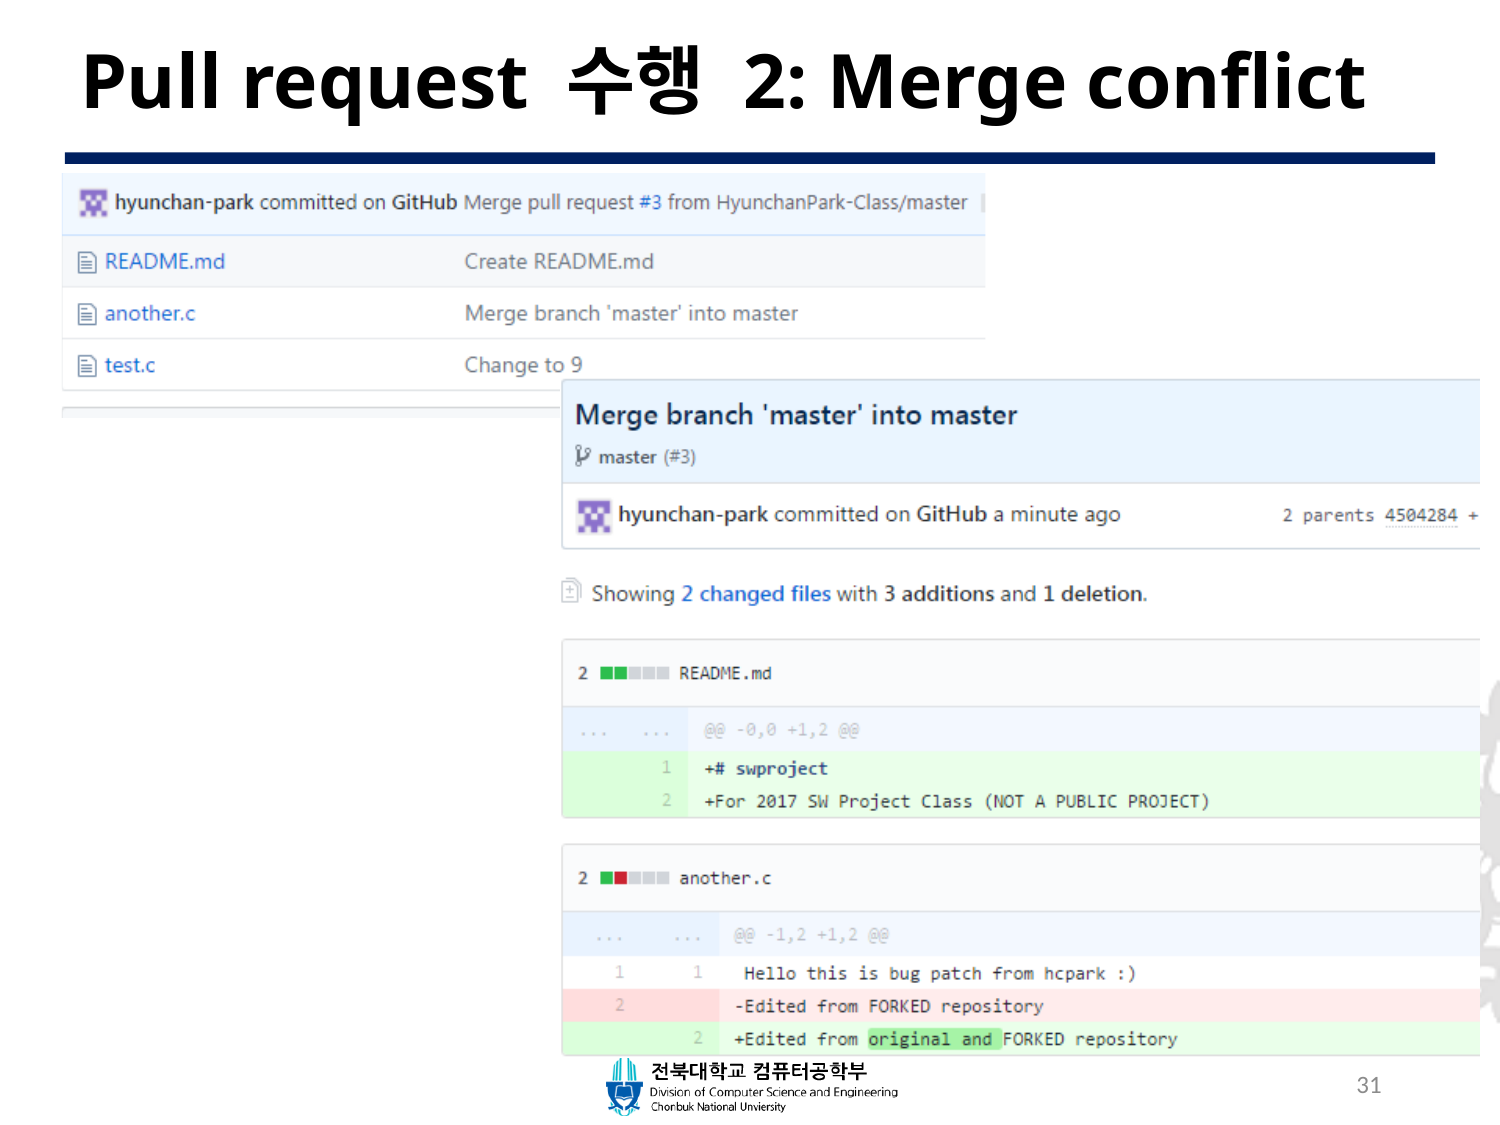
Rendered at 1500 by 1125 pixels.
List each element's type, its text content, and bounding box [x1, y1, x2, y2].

title Pull request 수행 2: Merge conflict [64, 26, 1436, 143]
slide_number 31 [1059, 1058, 1397, 1111]
picture [61, 173, 1480, 1116]
